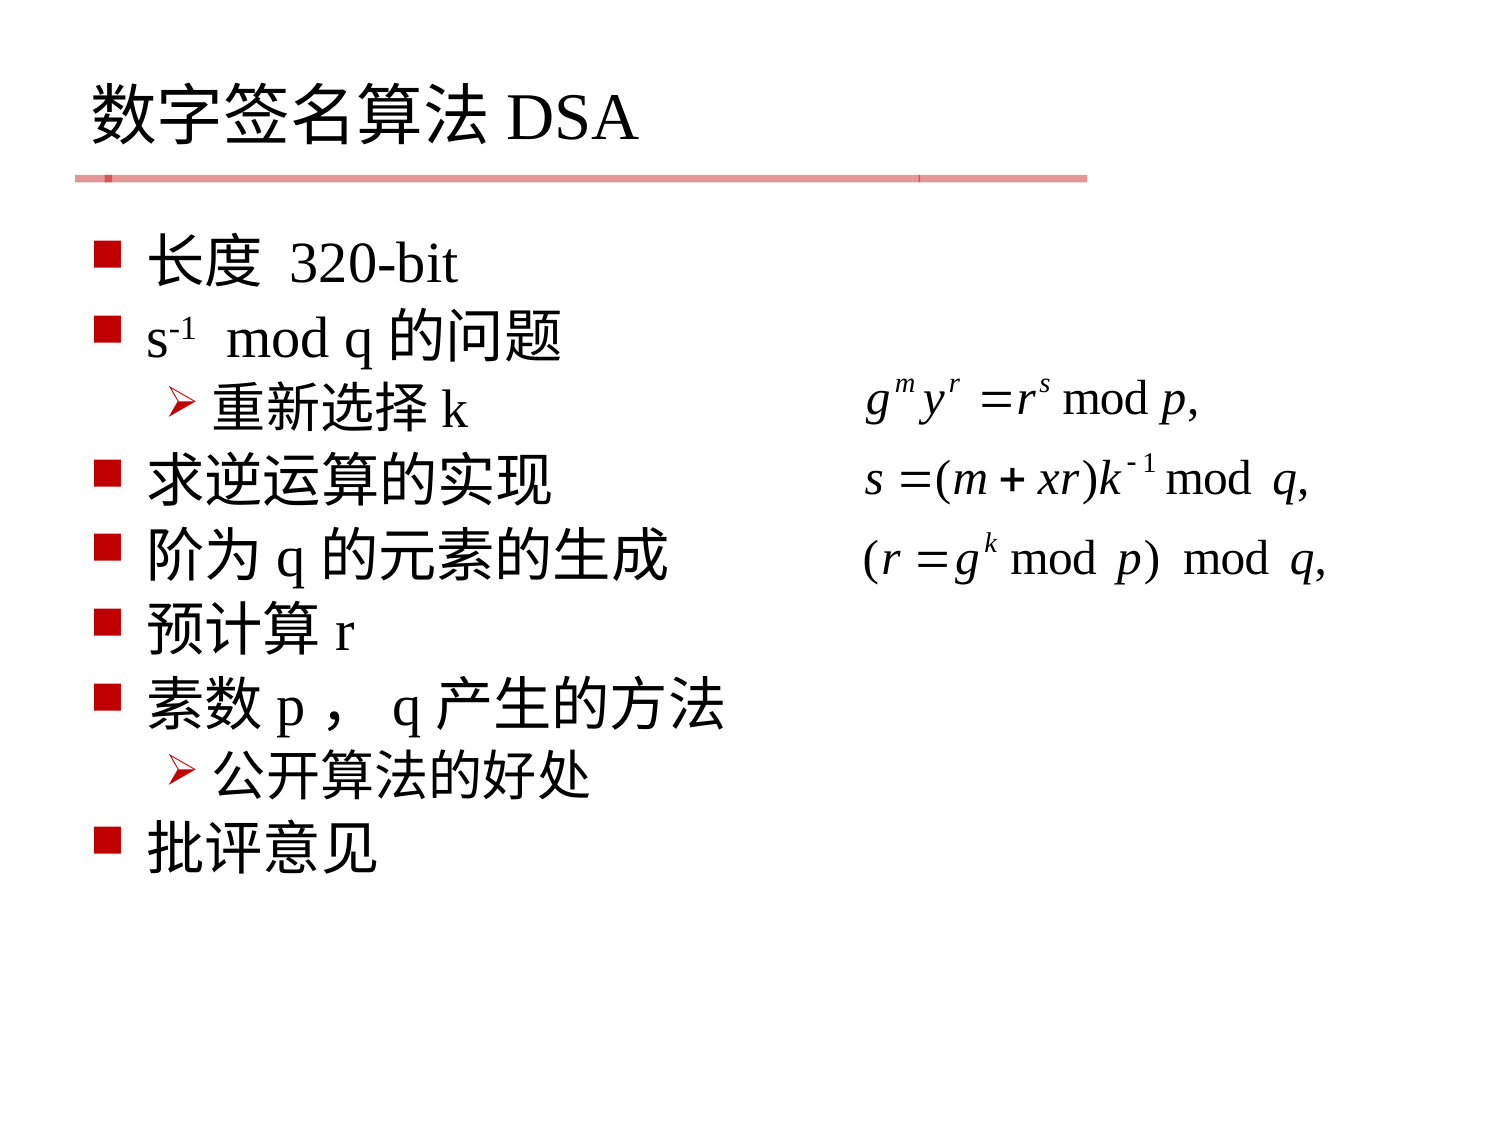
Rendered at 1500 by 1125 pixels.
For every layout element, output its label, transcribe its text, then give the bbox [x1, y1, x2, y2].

list 长度 320-bit s-1 mod q的问题 重新选择k 求逆运算的实现 阶为q的元素的生成 预计算r 素数p，q产生的方法 公开算法的好处 批评意见 [75, 224, 1425, 973]
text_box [855, 361, 1338, 658]
title 数字签名算法DSA [75, 62, 1425, 163]
